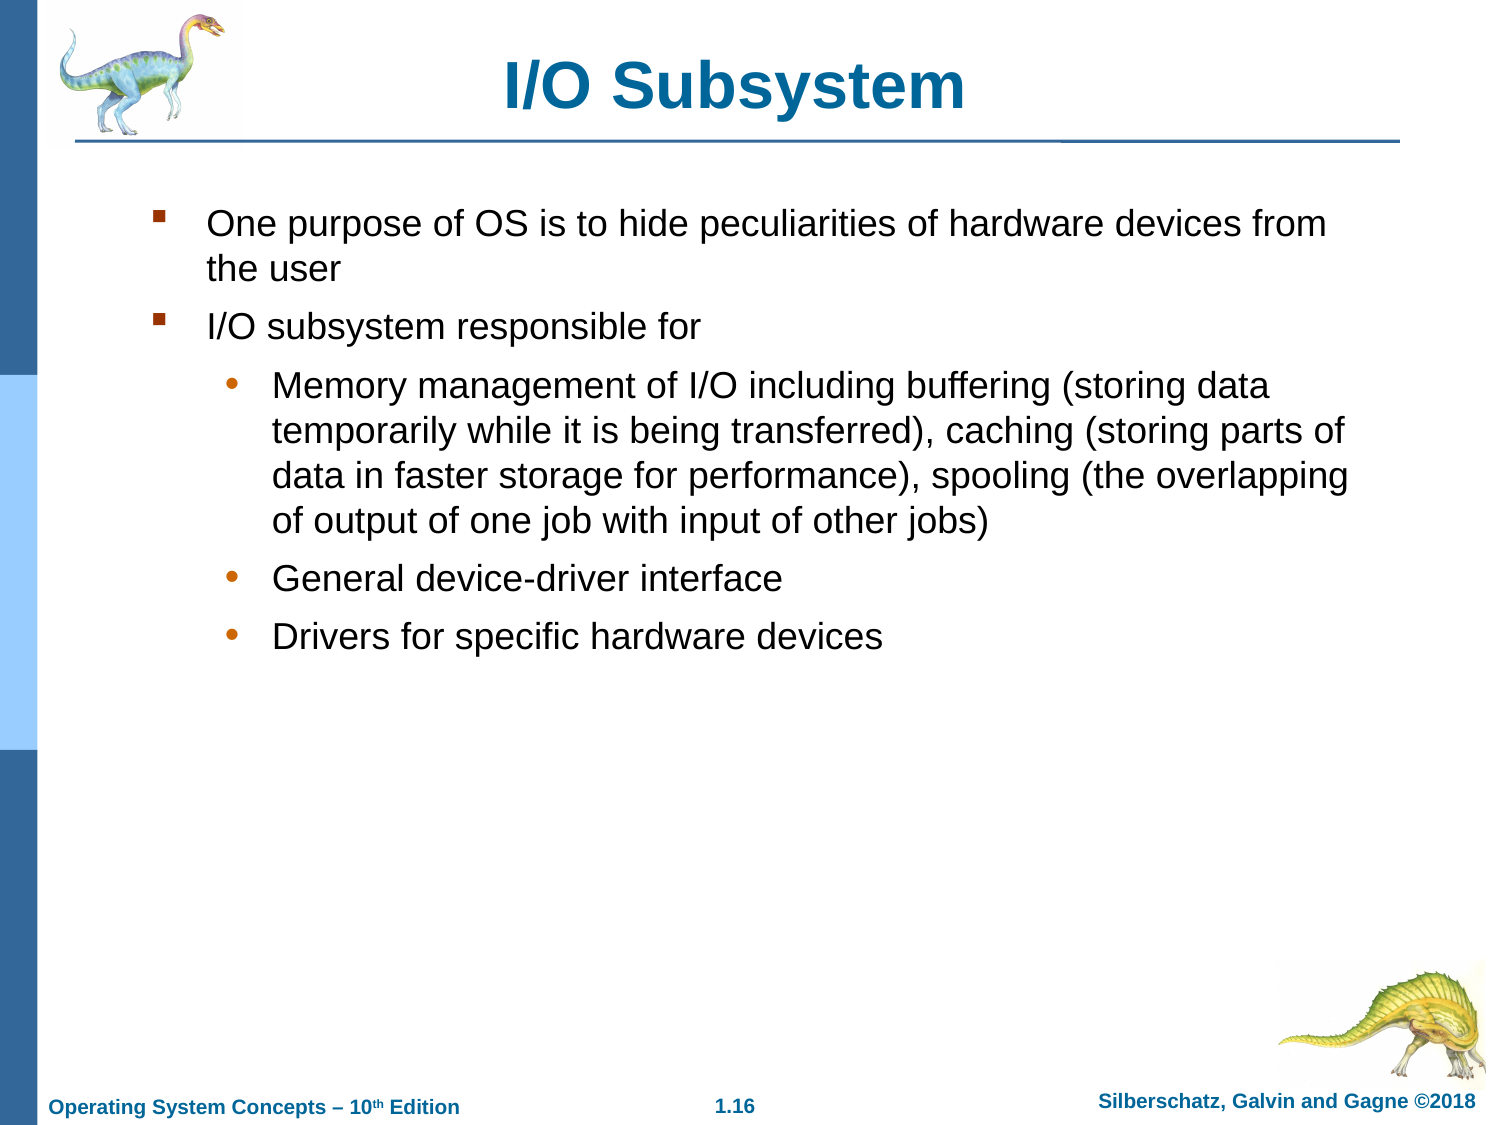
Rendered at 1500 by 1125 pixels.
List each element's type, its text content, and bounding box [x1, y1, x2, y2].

picture [46, 0, 243, 149]
picture [1275, 959, 1486, 1090]
list One purpose of OS is to hide peculiarities of hardware devices from the user I/O subsystem responsible for Memory management of I/O including buffering (storing data temporarily while it is being transferred), caching (storing parts of data in faster storage for performance), spooling (the overlapping of output of one job with input of other jobs) General device-driver interface Drivers for specific hardware devices [134, 191, 1396, 936]
title I/O Subsystem [75, 35, 1396, 130]
